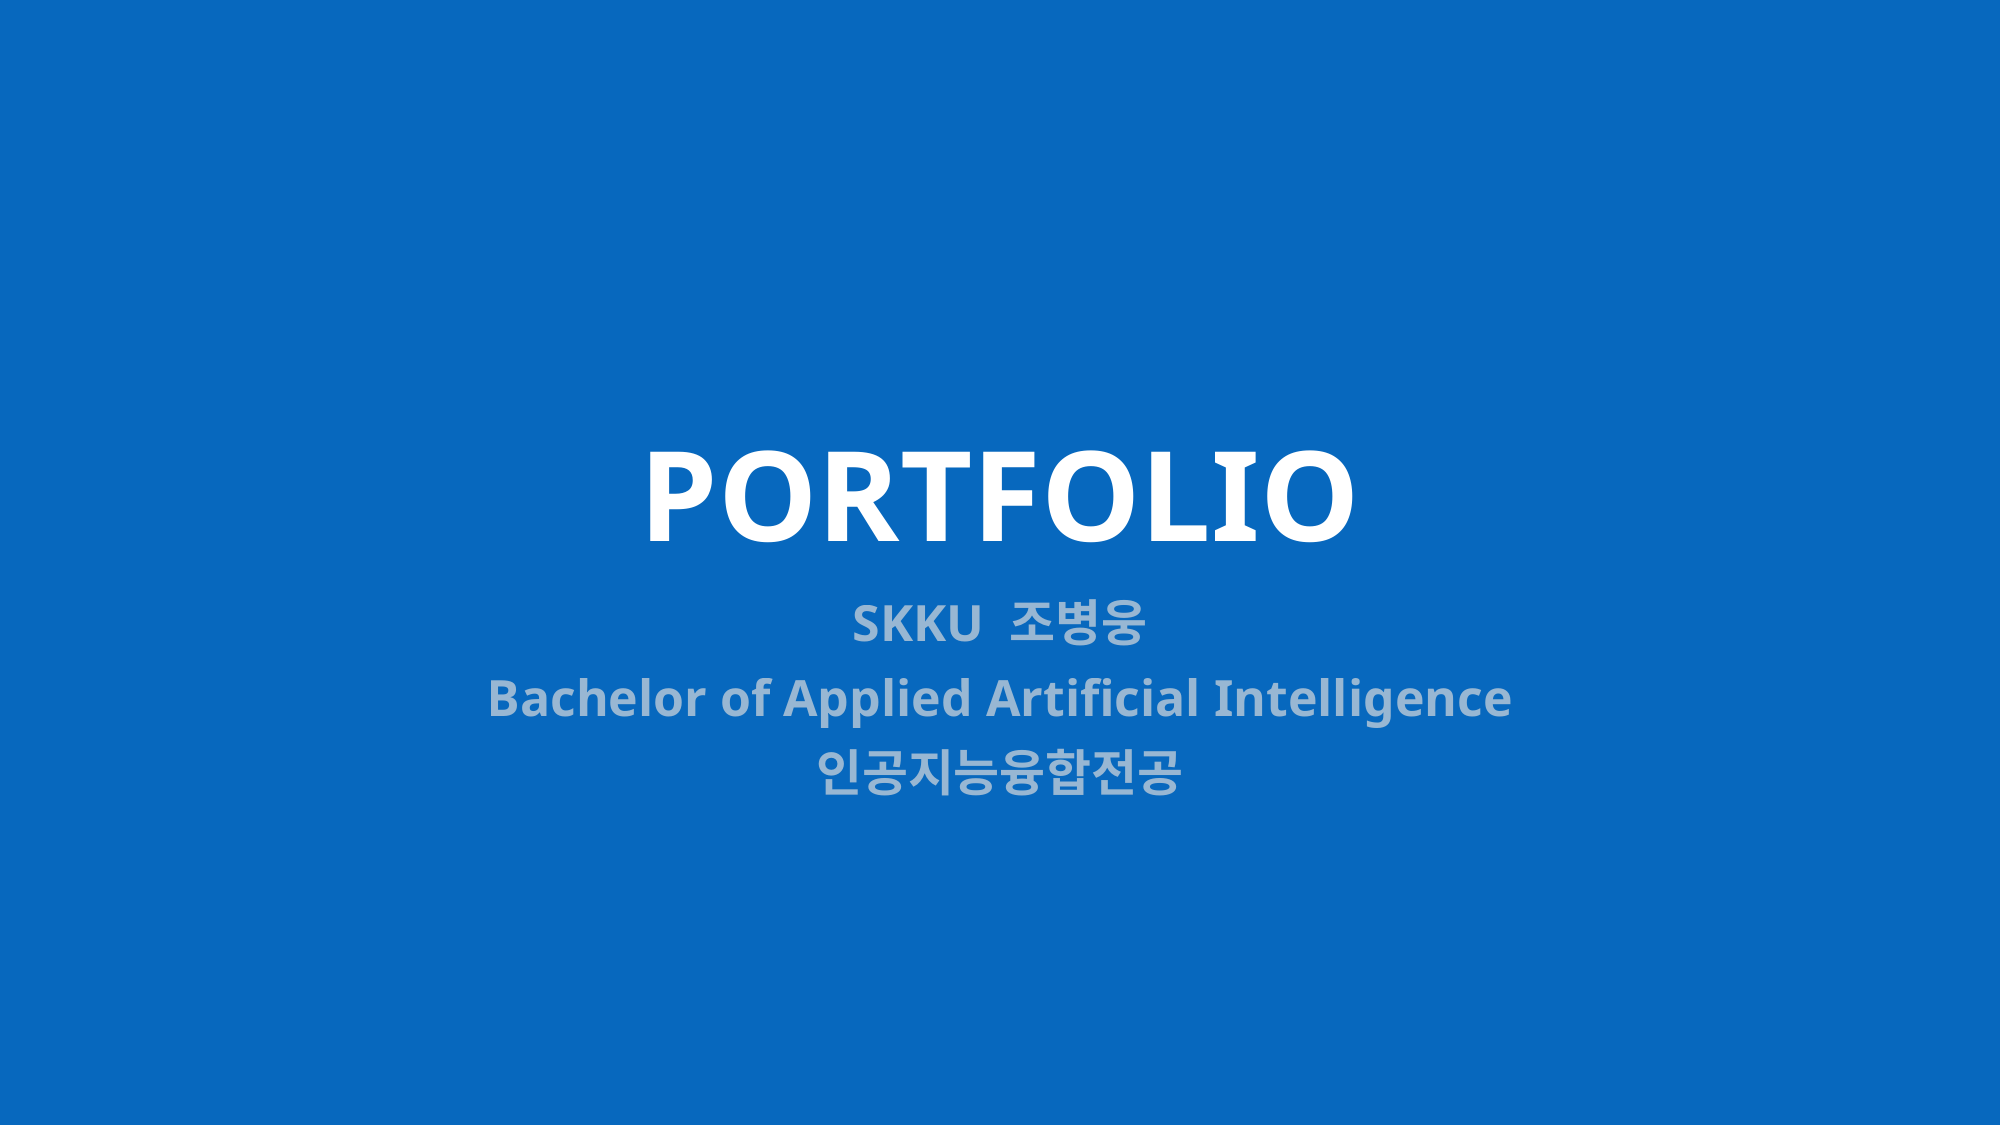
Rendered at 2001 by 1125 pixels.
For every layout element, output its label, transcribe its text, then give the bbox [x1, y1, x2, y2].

subtitle SKKU 조병웅 Bachelor of Applied Artificial Intelligence 인공지능융합전공 [249, 590, 1750, 863]
title PORTFOLIO [249, 184, 1750, 576]
